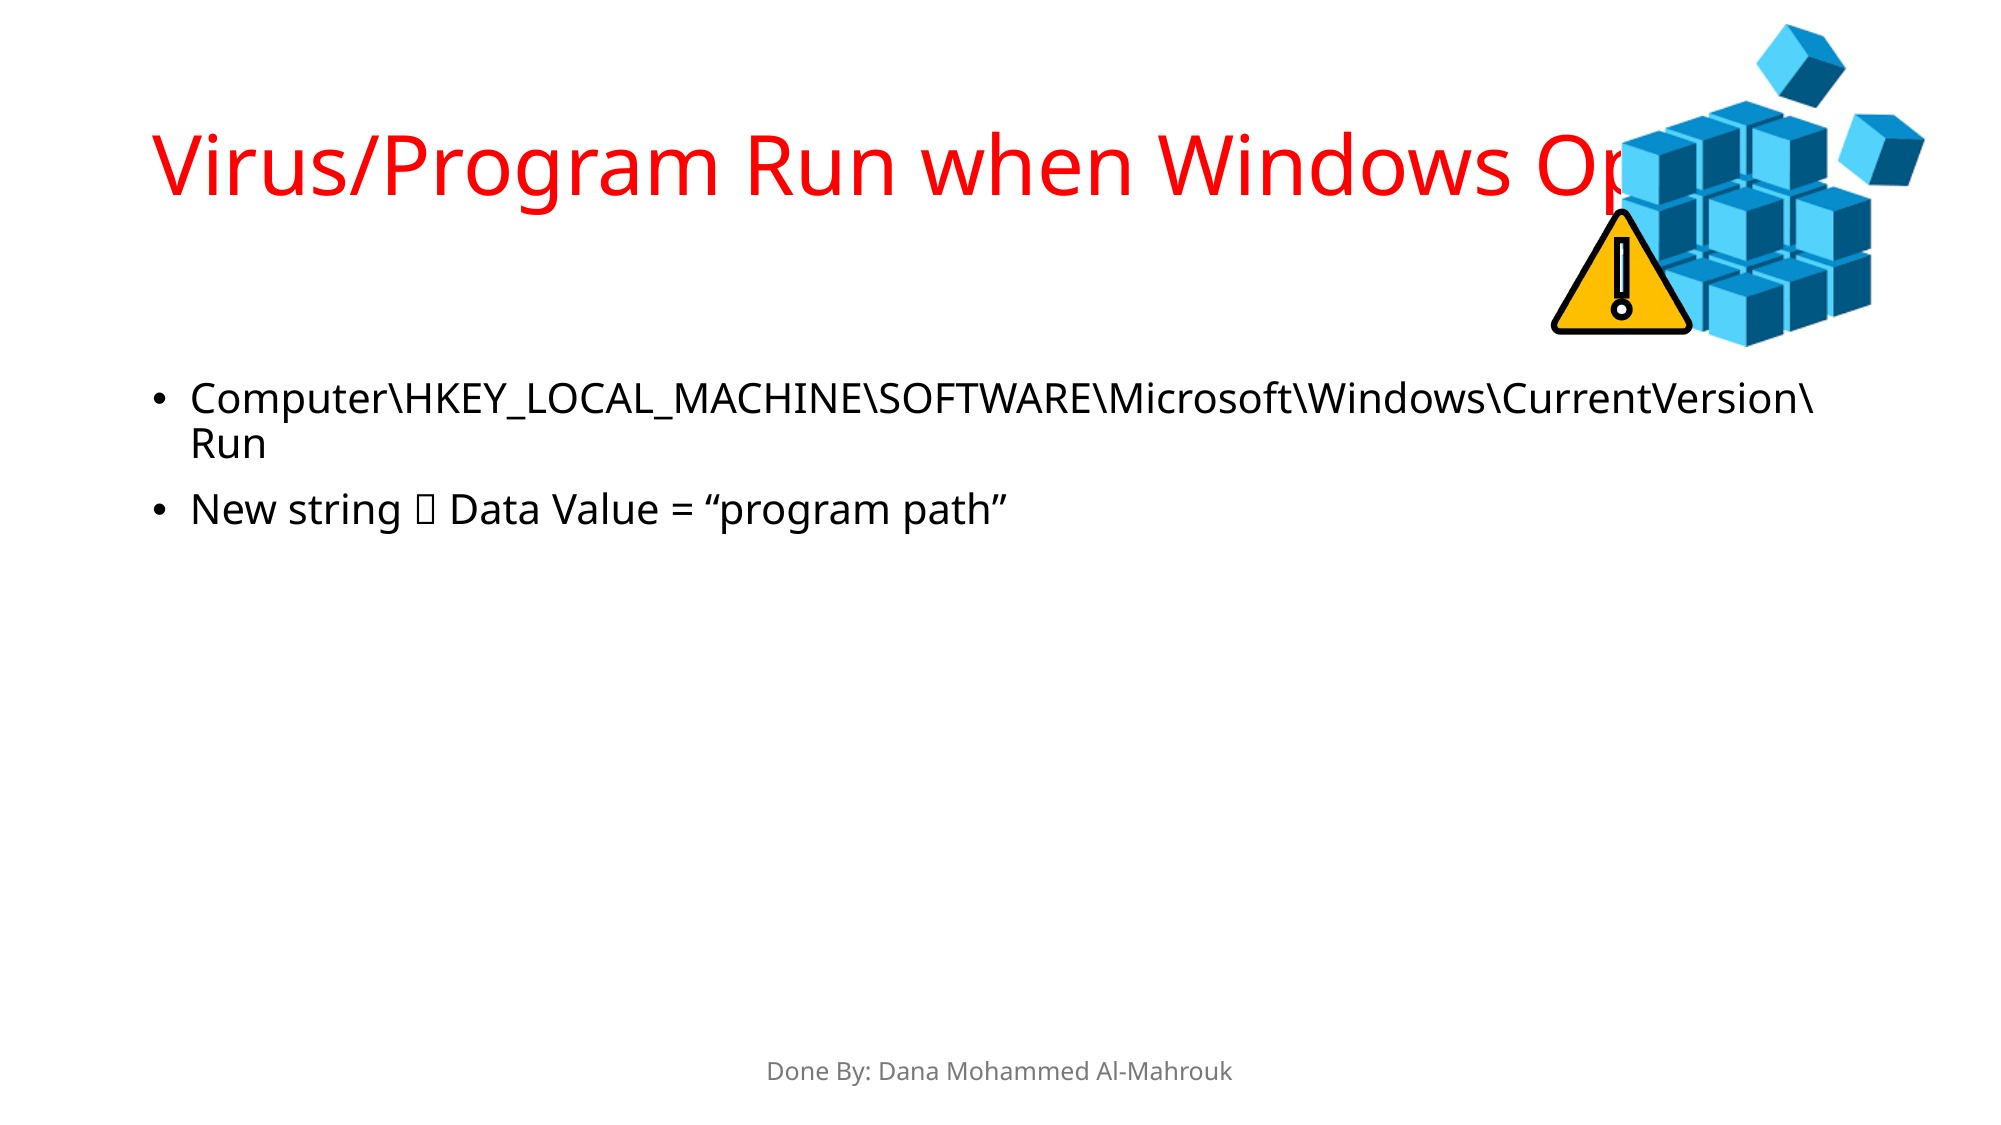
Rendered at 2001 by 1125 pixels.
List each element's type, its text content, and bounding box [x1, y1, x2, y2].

list Computer\HKEY_LOCAL_MACHINE\SOFTWARE\Microsoft\Windows\CurrentVersion\Run New string  Data Value = “program path” [137, 299, 1863, 1014]
footer Done By: Dana Mohammed Al-Mahrouk [662, 1042, 1338, 1103]
picture [1546, 24, 1927, 348]
title Virus/Program Run when Windows Open [137, 59, 1621, 278]
